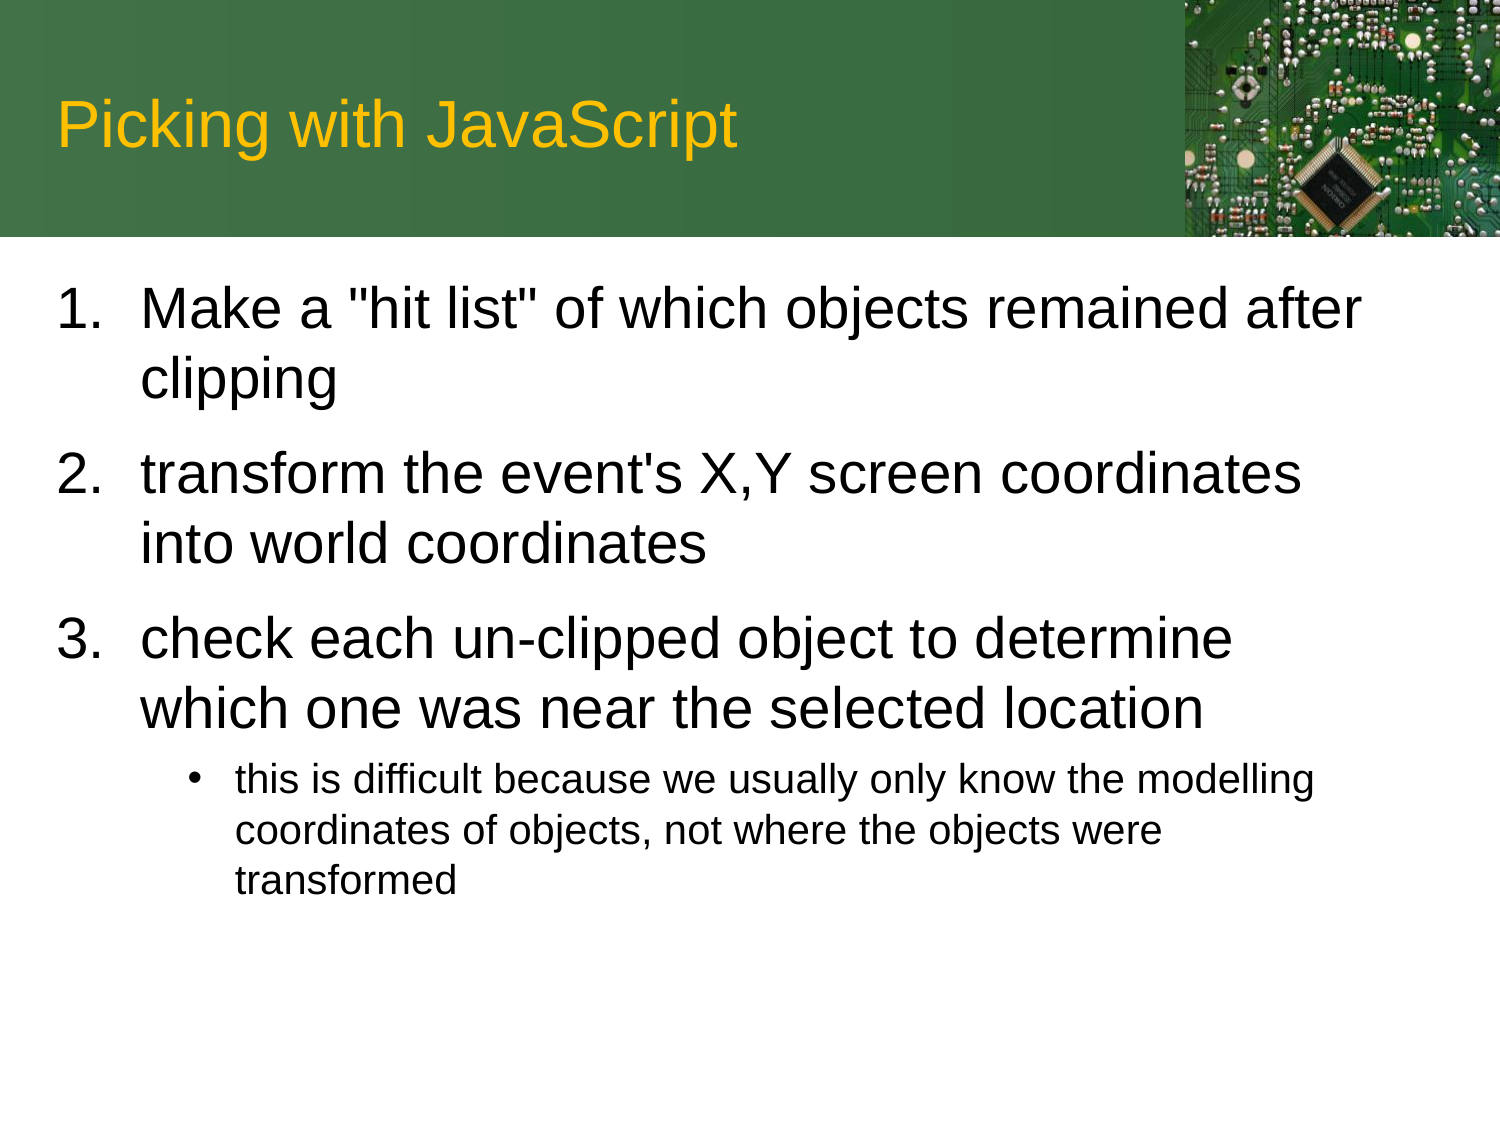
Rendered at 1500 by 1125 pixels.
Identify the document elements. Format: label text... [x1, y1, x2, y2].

list Make a "hit list" of which objects remained after clipping transform the event's X,Y screen coordinates into world coordinates check each un-clipped object to determine which one was near the selected location this is difficult because we usually only know the modelling coordinates of objects, not where the objects were transformed [41, 262, 1392, 1005]
title Picking with JavaScript [41, 45, 1164, 197]
picture [1185, 0, 1500, 237]
